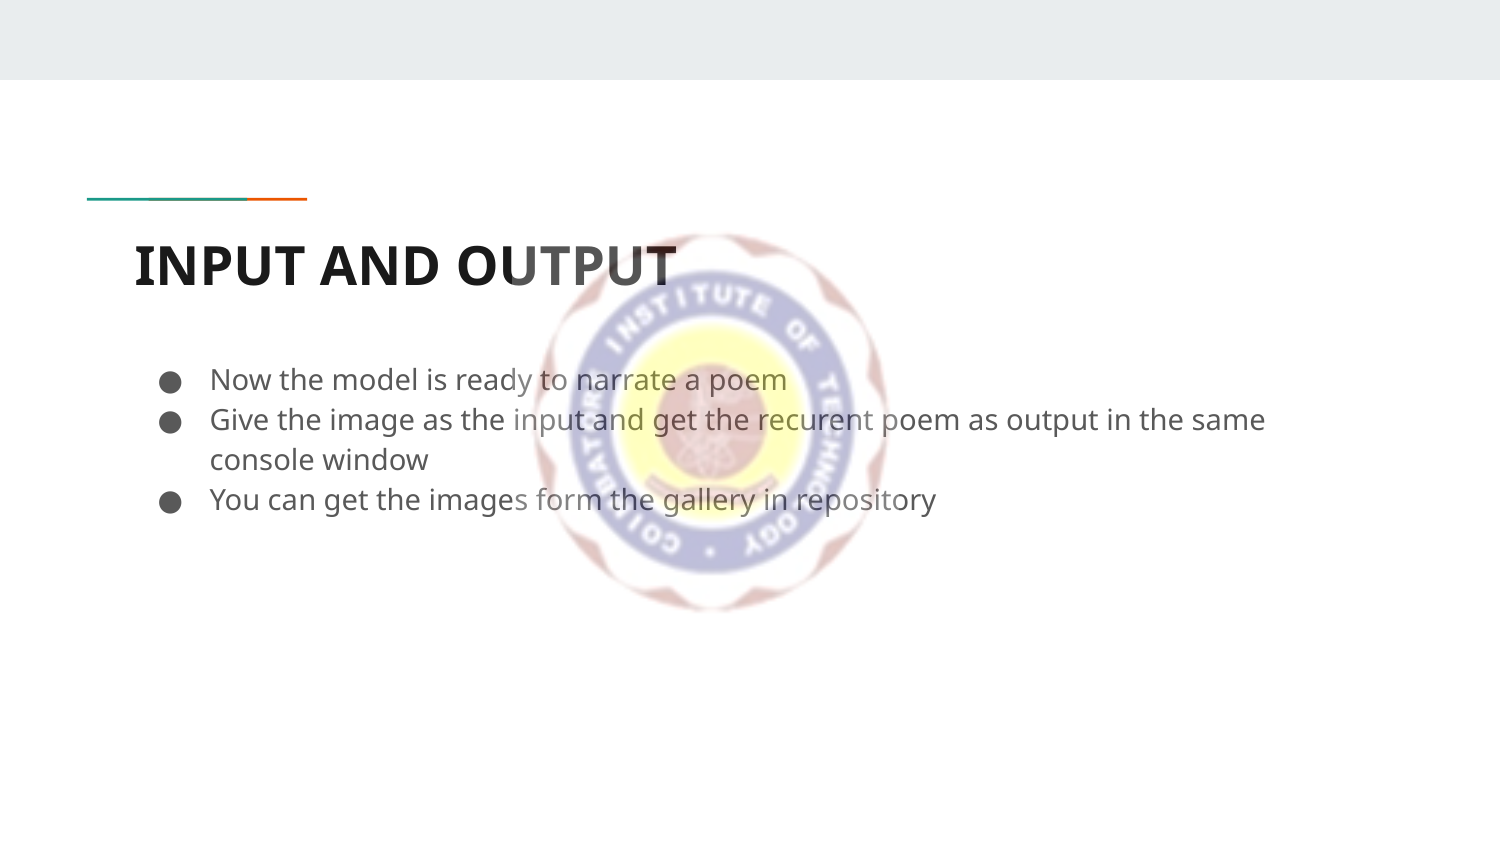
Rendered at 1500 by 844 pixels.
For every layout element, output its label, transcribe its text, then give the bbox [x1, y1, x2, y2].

title INPUT AND OUTPUT [119, 216, 1381, 305]
picture [512, 218, 899, 625]
list Now the model is ready to narrate a poem Give the image as the input and get the recurent poem as output in the same console window You can get the images form the gallery in repository [119, 341, 1381, 712]
